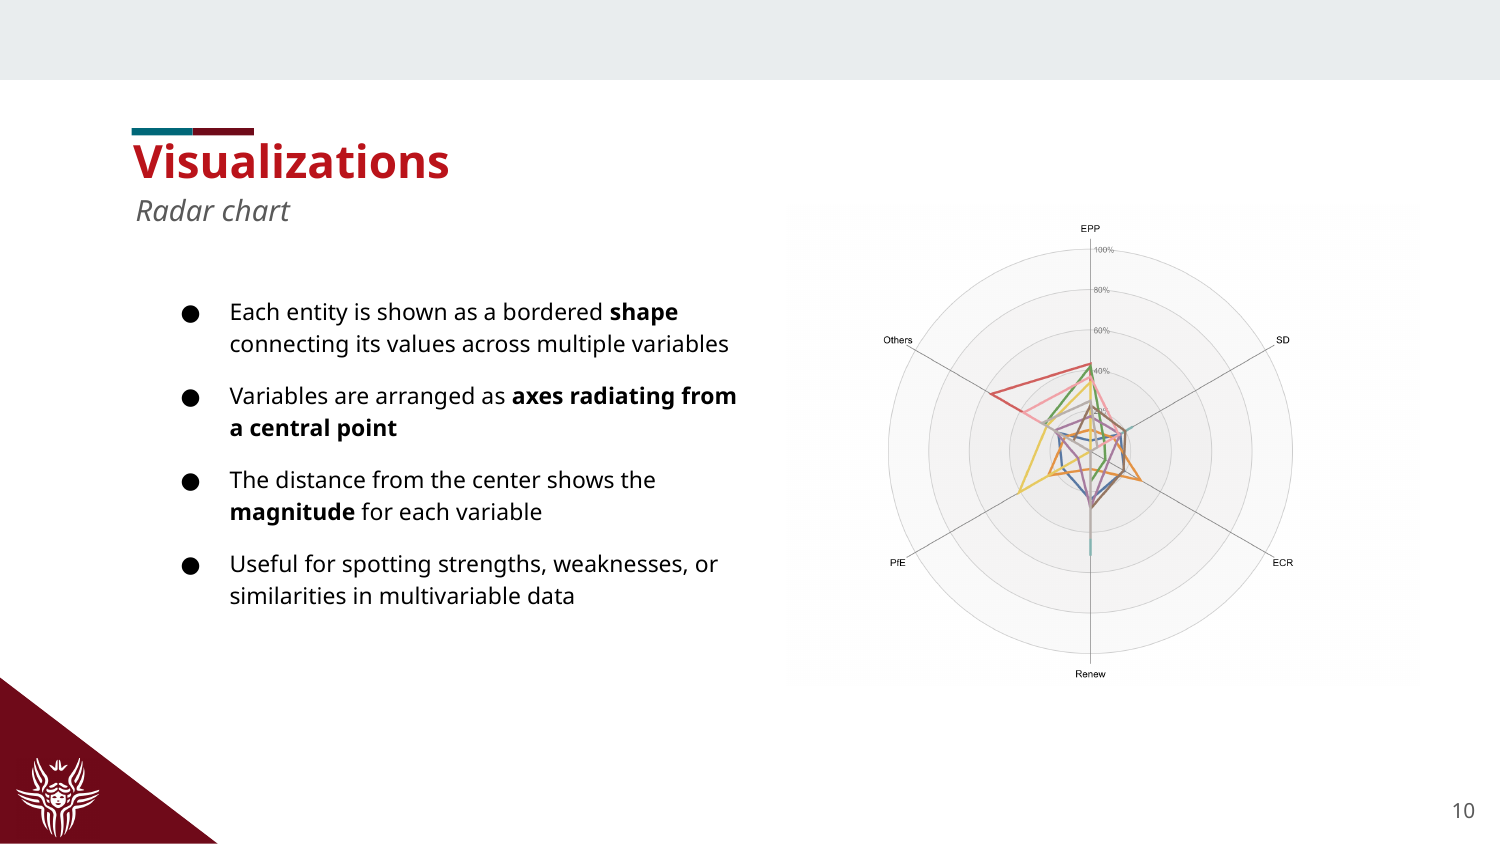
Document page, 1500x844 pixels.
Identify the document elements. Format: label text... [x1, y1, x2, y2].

picture [16, 758, 100, 839]
picture [785, 204, 1420, 686]
text_box Radar chart [120, 172, 1382, 248]
text_box Visualizations [118, 118, 1380, 206]
text_box ‹#› [1400, 779, 1491, 844]
text_box Each entity is shown as a bordered shape connecting its values across multiple variables Variables are arranged as axes radiating from a central point The distance from the center shows the magnitude for each variable Useful for spotting strengths, weaknesses, or similarities in multivariable data [139, 278, 761, 611]
